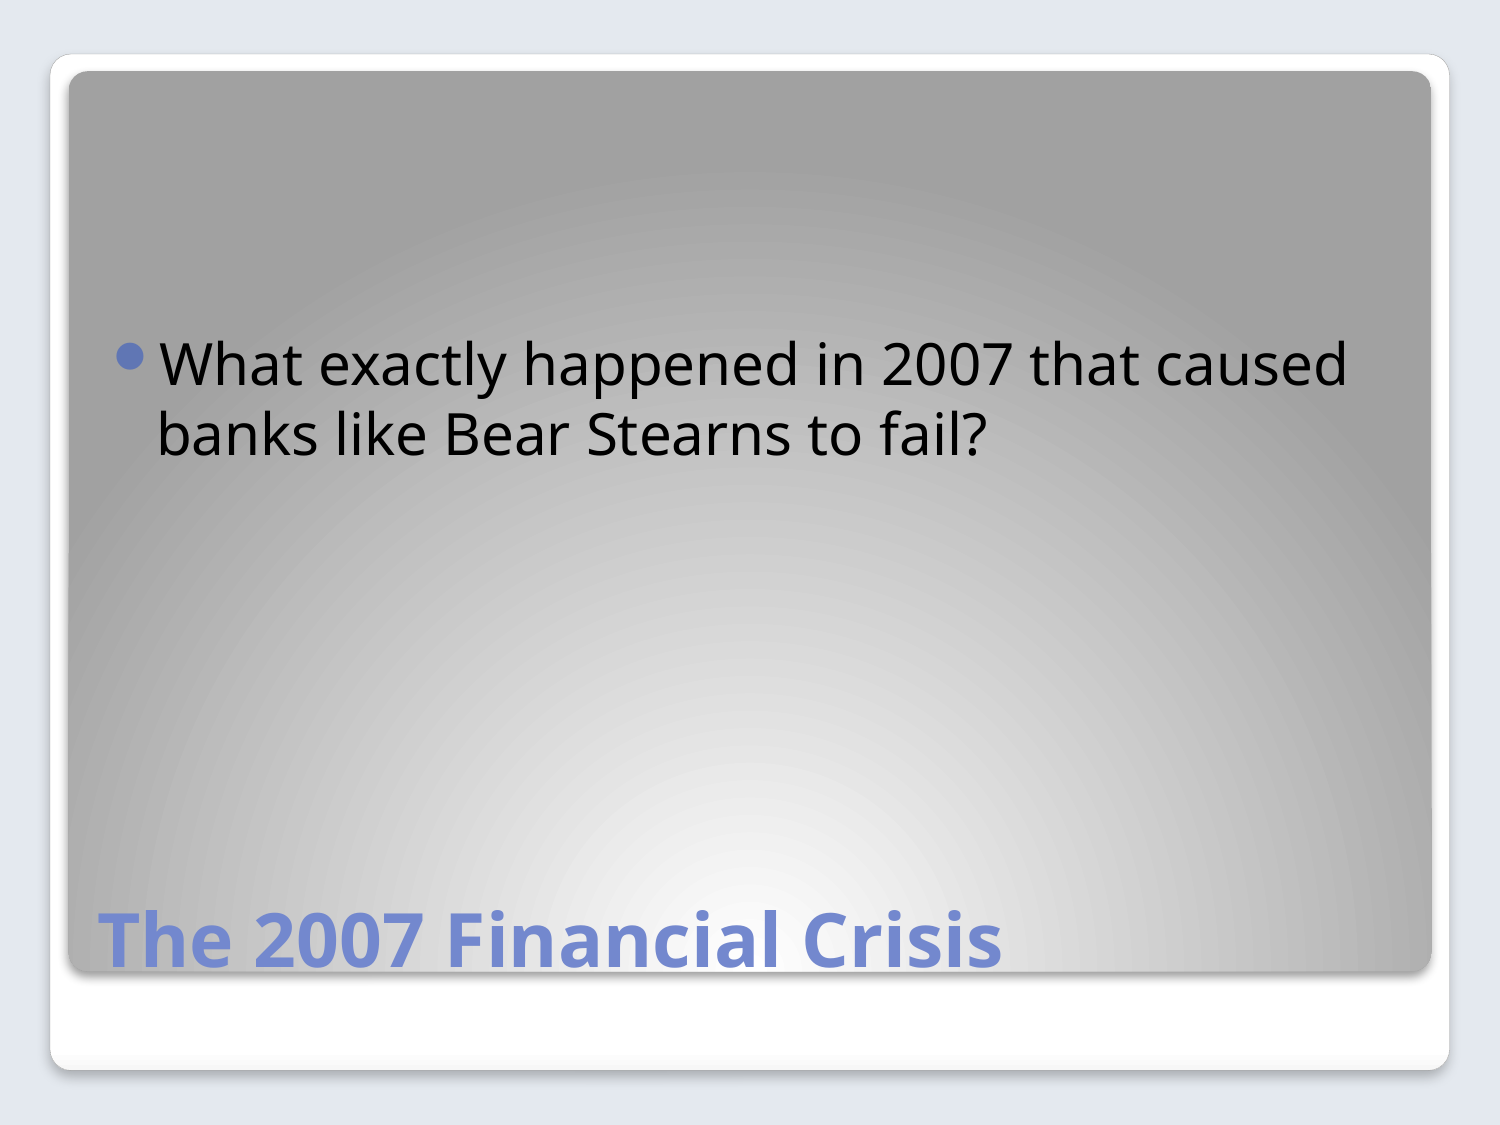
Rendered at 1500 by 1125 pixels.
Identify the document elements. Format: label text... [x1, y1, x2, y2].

list What exactly happened in 2007 that caused banks like Bear Stearns to fail? [82, 86, 1425, 774]
title The 2007 Financial Crisis [82, 817, 1425, 990]
